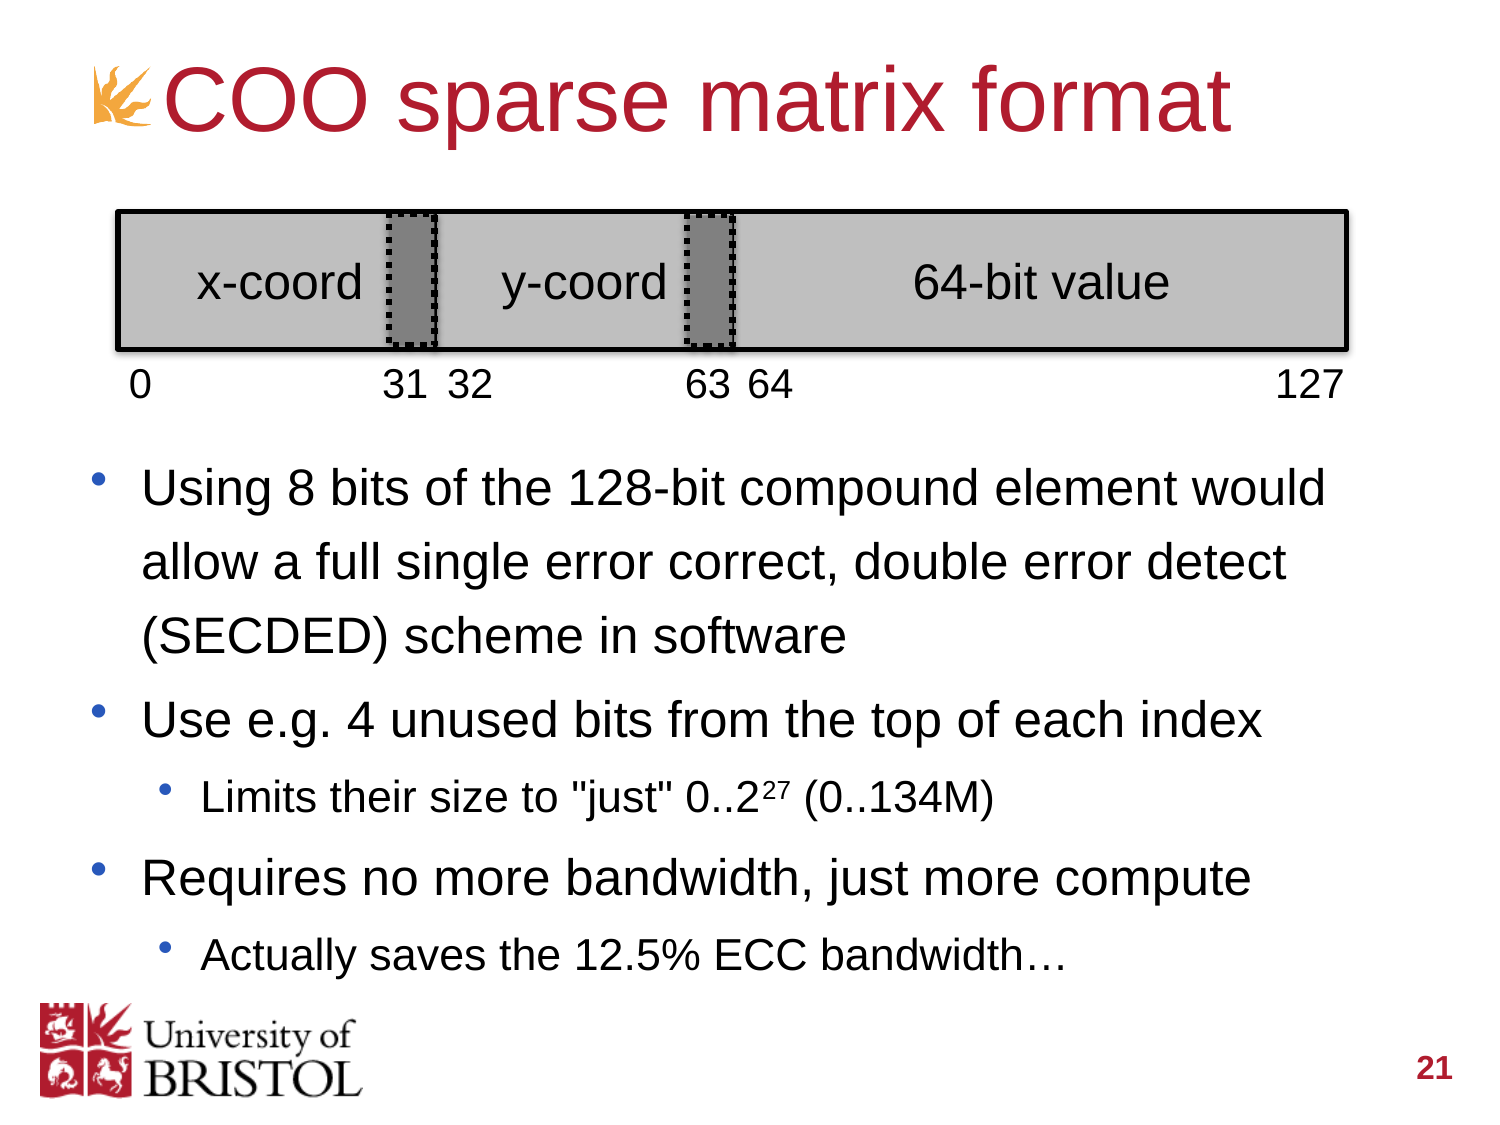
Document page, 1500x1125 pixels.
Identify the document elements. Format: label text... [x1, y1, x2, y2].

text_box 32 [432, 349, 509, 415]
text_box [686, 215, 729, 347]
picture [40, 1003, 363, 1099]
text_box 31 [367, 349, 432, 415]
text_box 63 [670, 349, 732, 415]
picture [90, 62, 157, 128]
text_box 0 [114, 349, 168, 415]
list Using 8 bits of the 128-bit compound element would allow a full single error correct, double error detect (SECDED) scheme in software Use e.g. 4 unused bits from the top of each index Limits their size to "just" 0..227 (0..134M) Requires no more bandwidth, just more compute Actually saves the 12.5% ECC bandwidth… [75, 434, 1425, 998]
text_box x-coord [181, 242, 379, 317]
text_box 64 [732, 349, 809, 415]
text_box 127 [1260, 349, 1360, 415]
text_box y-coord [486, 242, 681, 317]
text_box 64-bit value [897, 242, 1186, 317]
title COO sparse matrix format [75, 1, 1425, 189]
text_box [117, 211, 729, 350]
text_box [388, 214, 434, 346]
text_box [734, 211, 1347, 350]
slide_number 21 [1353, 1027, 1469, 1106]
